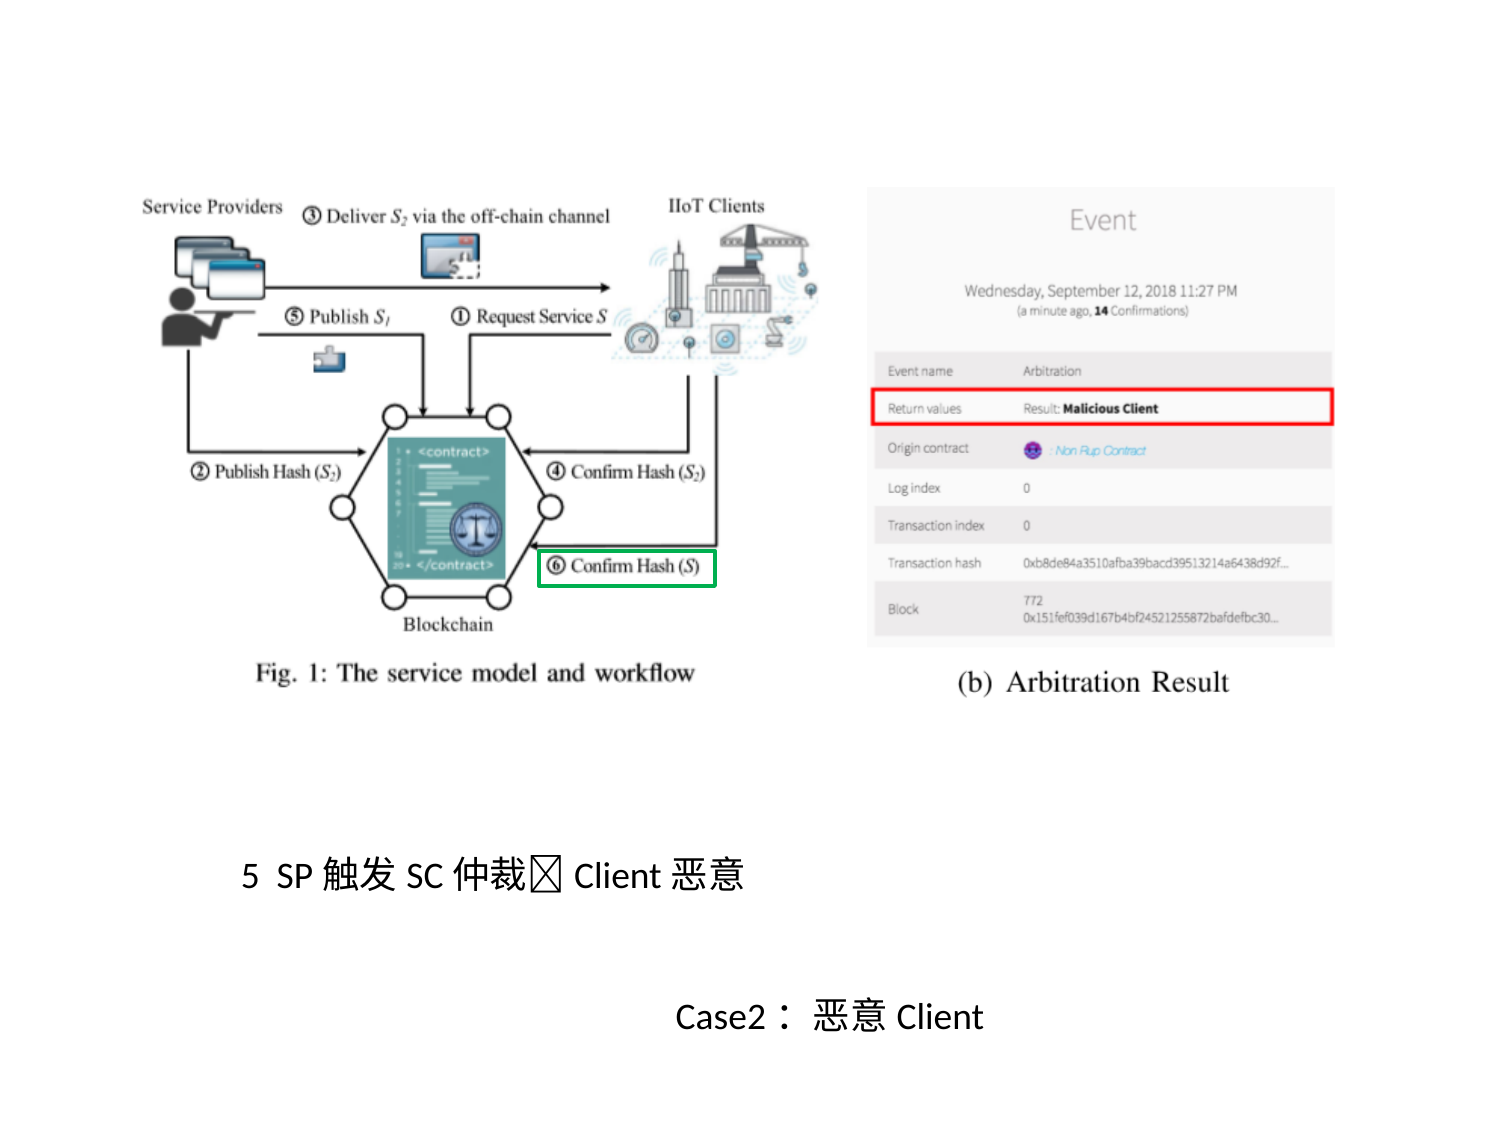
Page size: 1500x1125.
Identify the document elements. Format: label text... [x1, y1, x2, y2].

picture [128, 175, 833, 699]
text_box Case2：恶意Client [660, 984, 999, 1045]
text_box 5 SP触发SC仲裁Client恶意 [226, 843, 761, 904]
picture [866, 187, 1335, 702]
